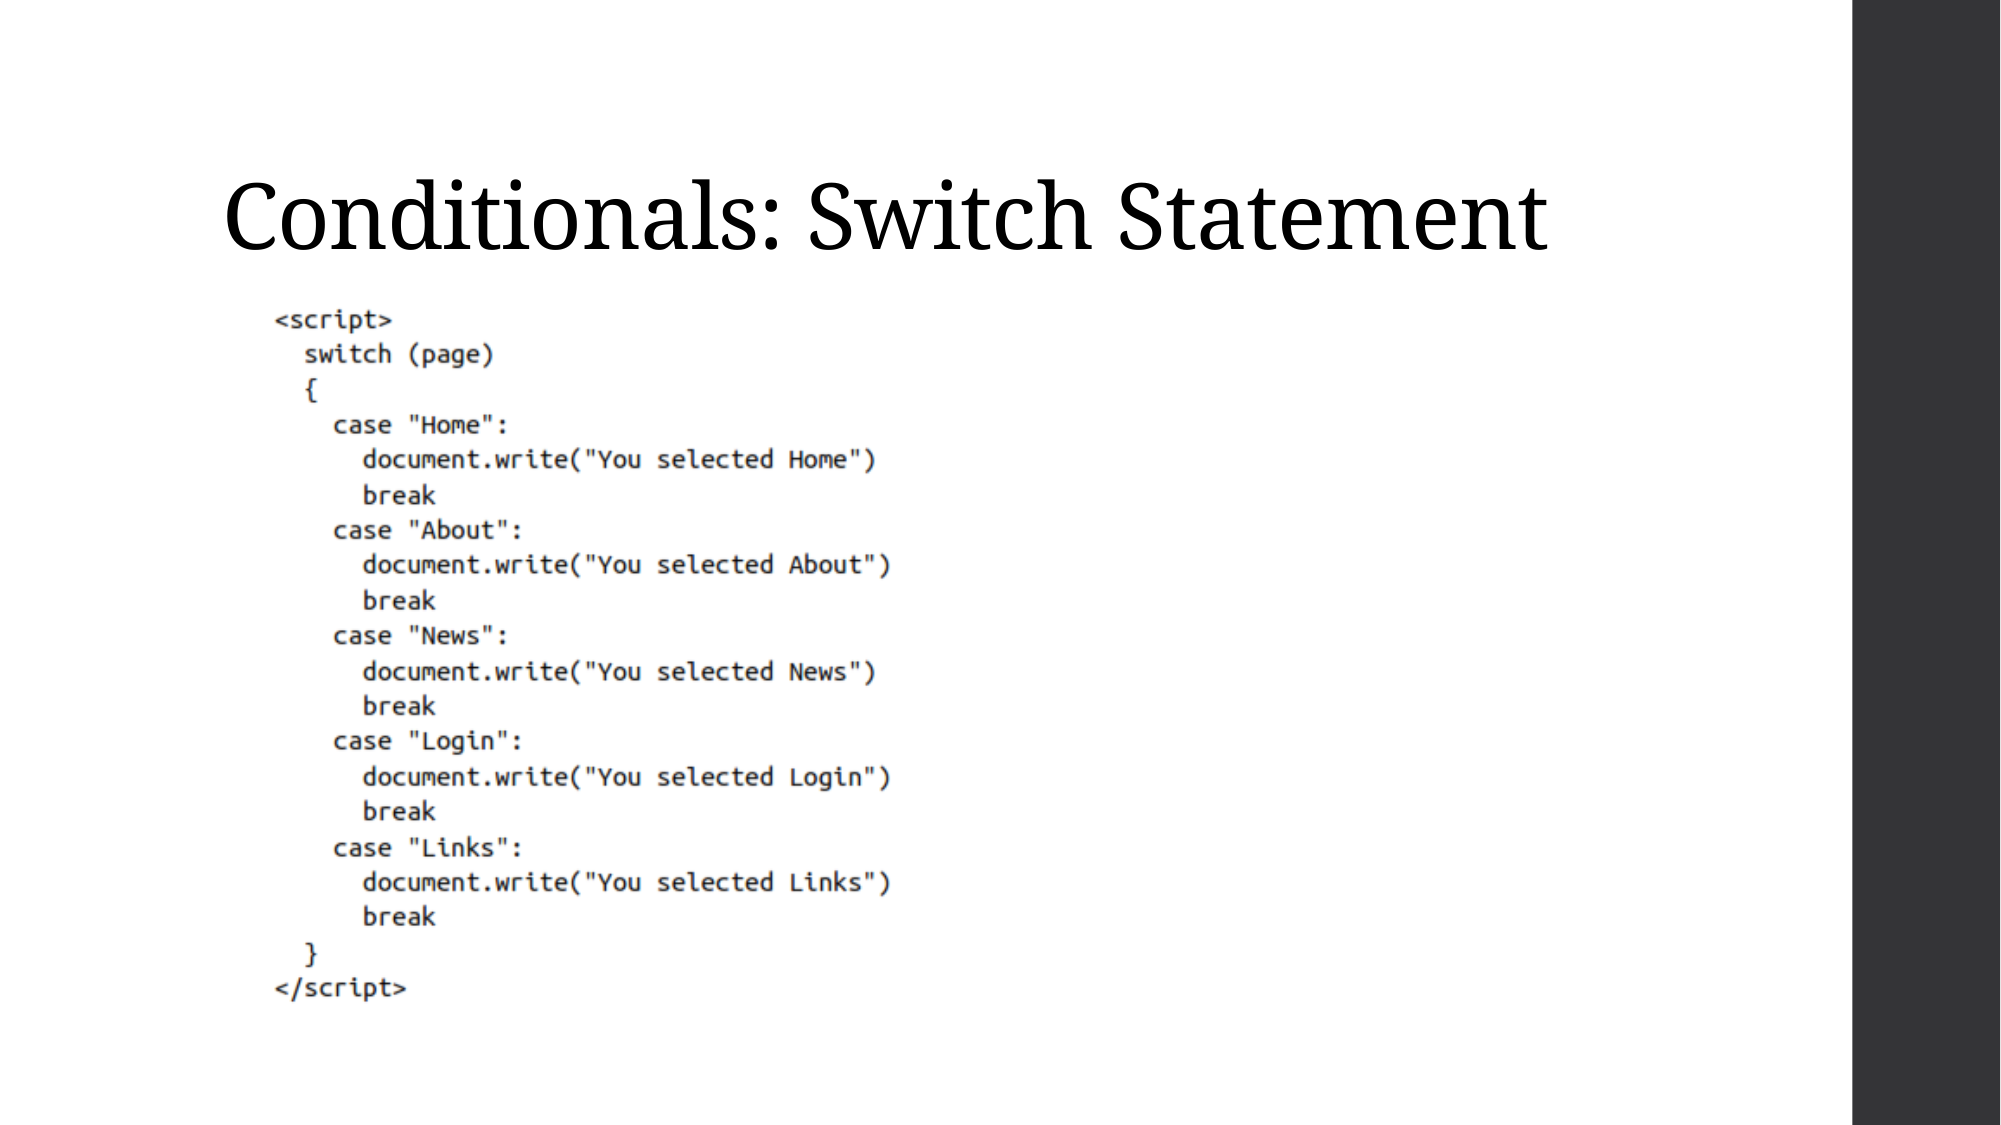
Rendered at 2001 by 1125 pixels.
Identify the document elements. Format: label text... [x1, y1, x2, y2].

title Conditionals: Switch Statement [206, 60, 1797, 278]
picture [253, 300, 923, 1015]
